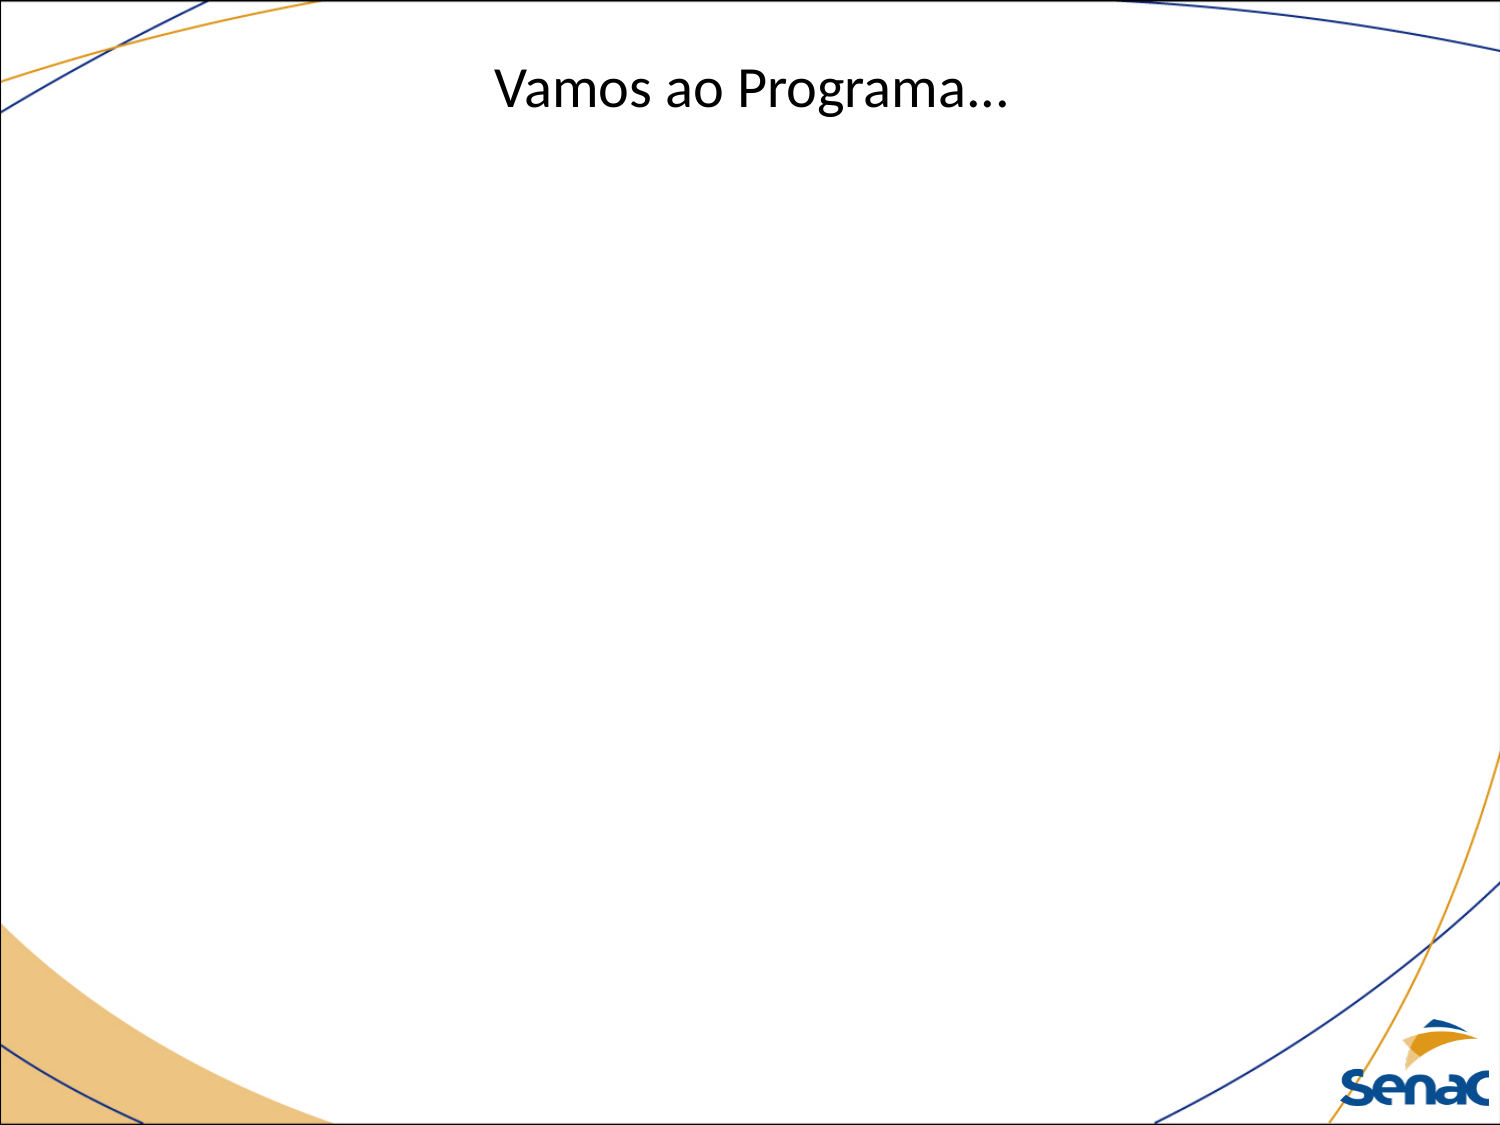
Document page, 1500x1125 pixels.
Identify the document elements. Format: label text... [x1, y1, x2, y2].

picture [0, 0, 1500, 1125]
title Vamos ao Programa... [29, 30, 1471, 138]
